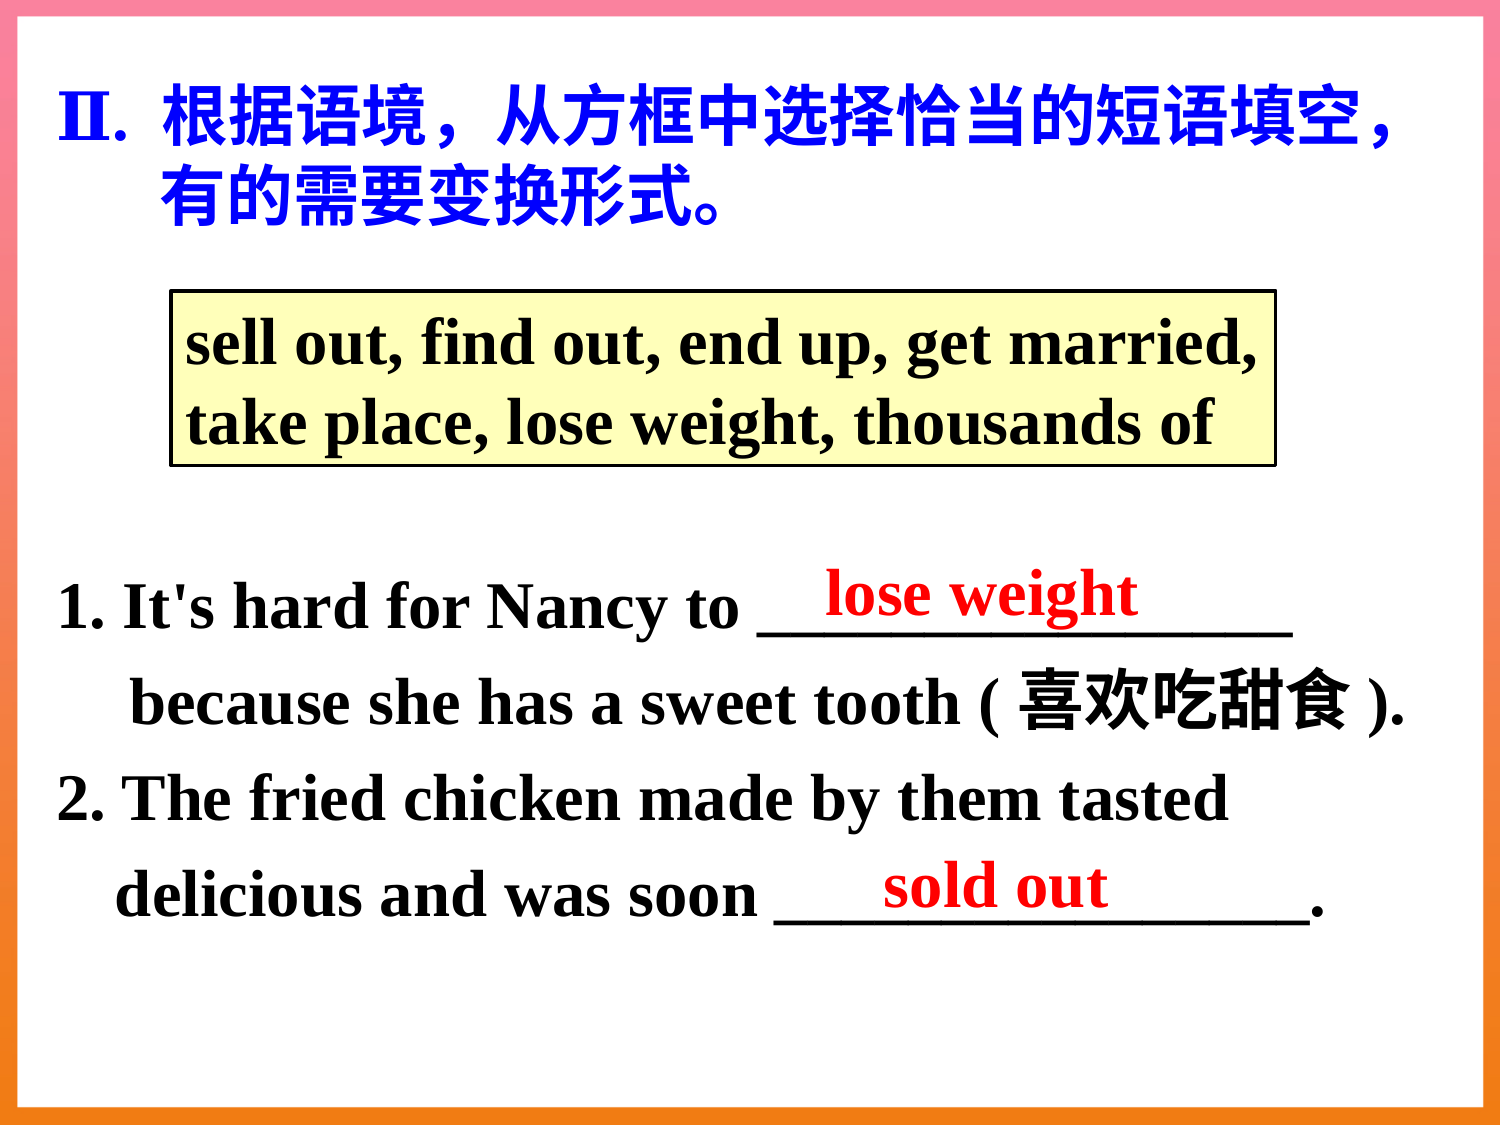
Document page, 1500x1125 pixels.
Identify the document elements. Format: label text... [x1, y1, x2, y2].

text_box Ⅱ. 根据语境，从方框中选择恰当的短语填空，有的需要变换形式。 [41, 66, 1459, 241]
picture [0, 0, 1500, 1125]
text_box sell out, find out, end up, get married, take place, lose weight, thousands of [171, 290, 1276, 466]
text_box sold out [869, 832, 1141, 928]
text_box 1. It's hard for Nancy to ________________ because she has a sweet tooth (喜欢吃甜食). 2. The fried chicken made by them tasted delicious and was soon ________________. [41, 538, 1459, 938]
text_box lose weight [810, 541, 1154, 637]
